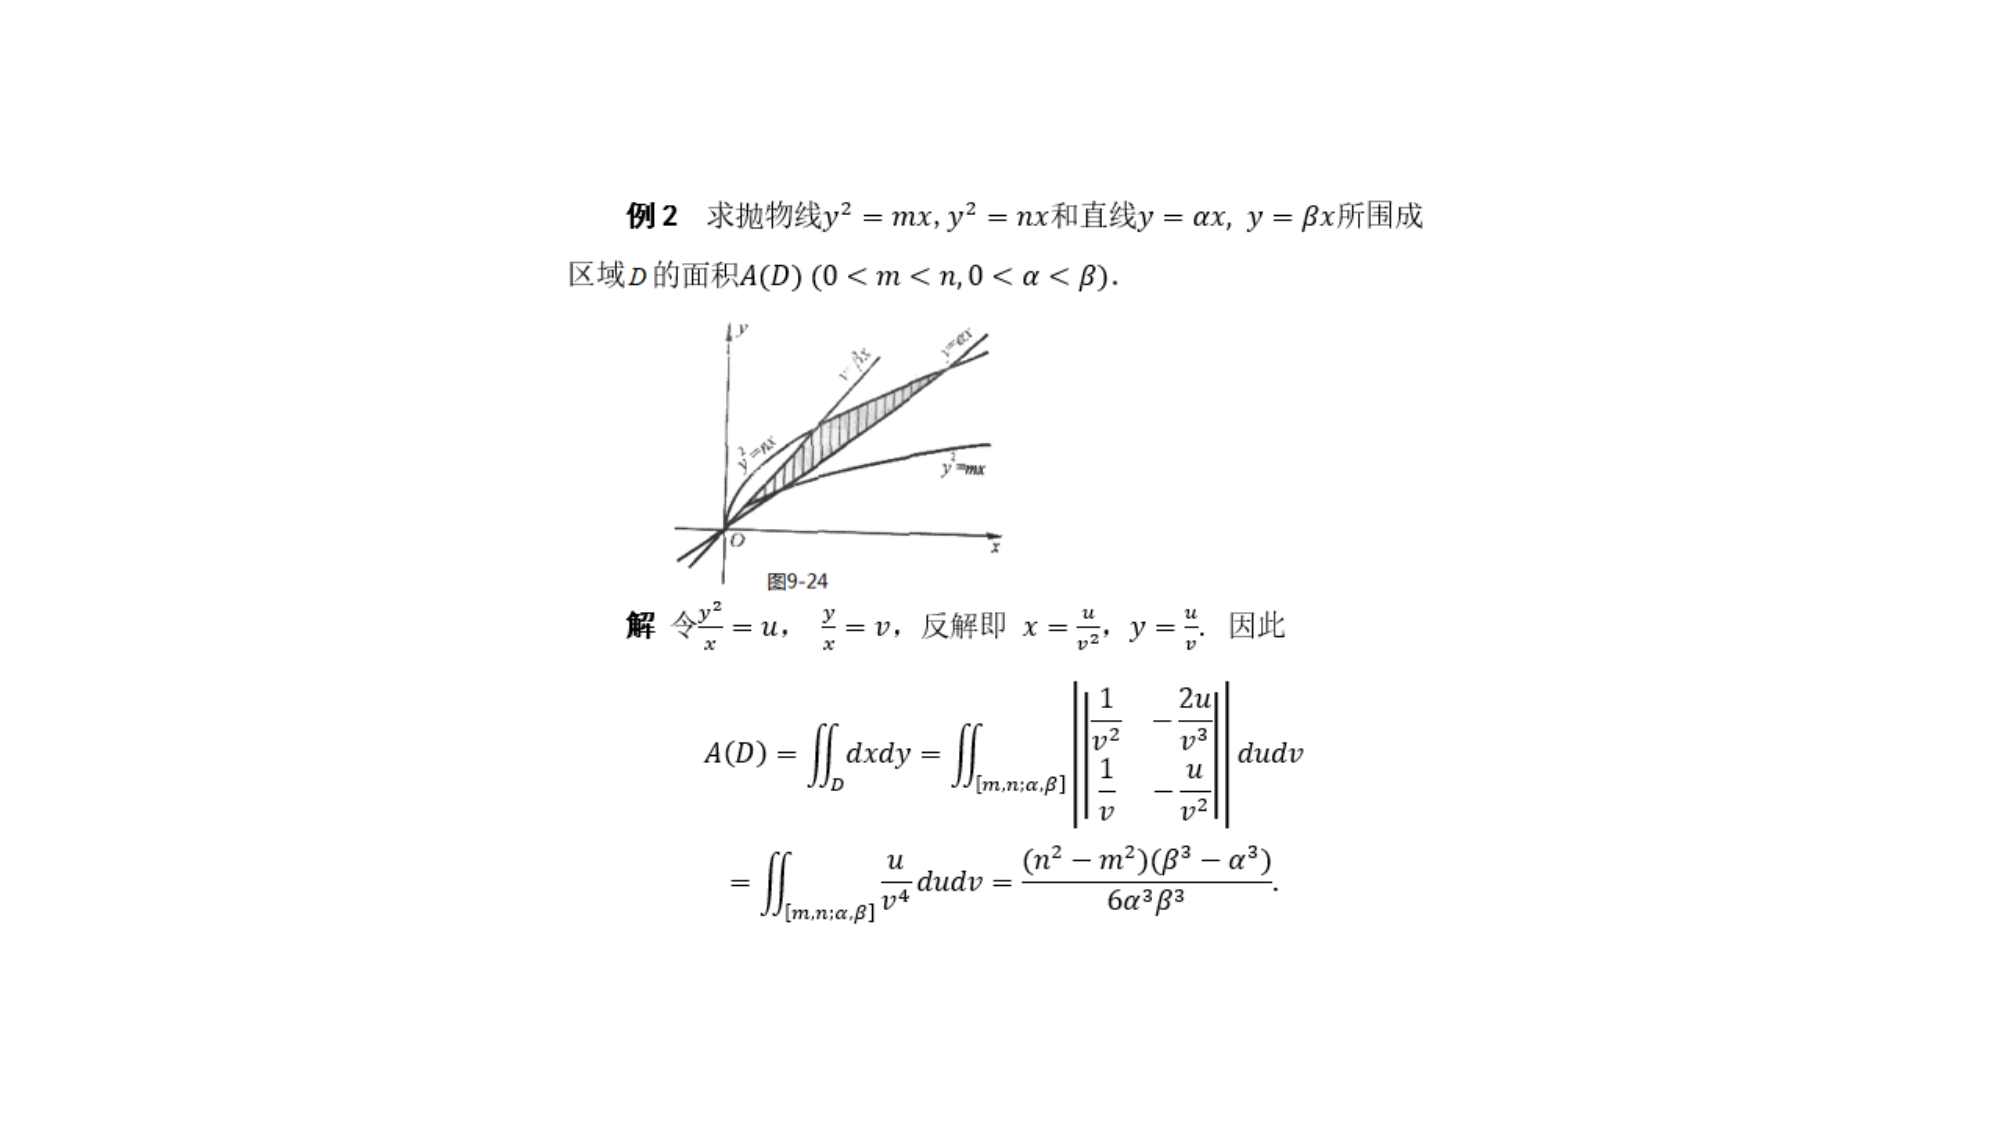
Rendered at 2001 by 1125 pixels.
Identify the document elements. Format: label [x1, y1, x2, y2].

picture [556, 179, 1443, 946]
